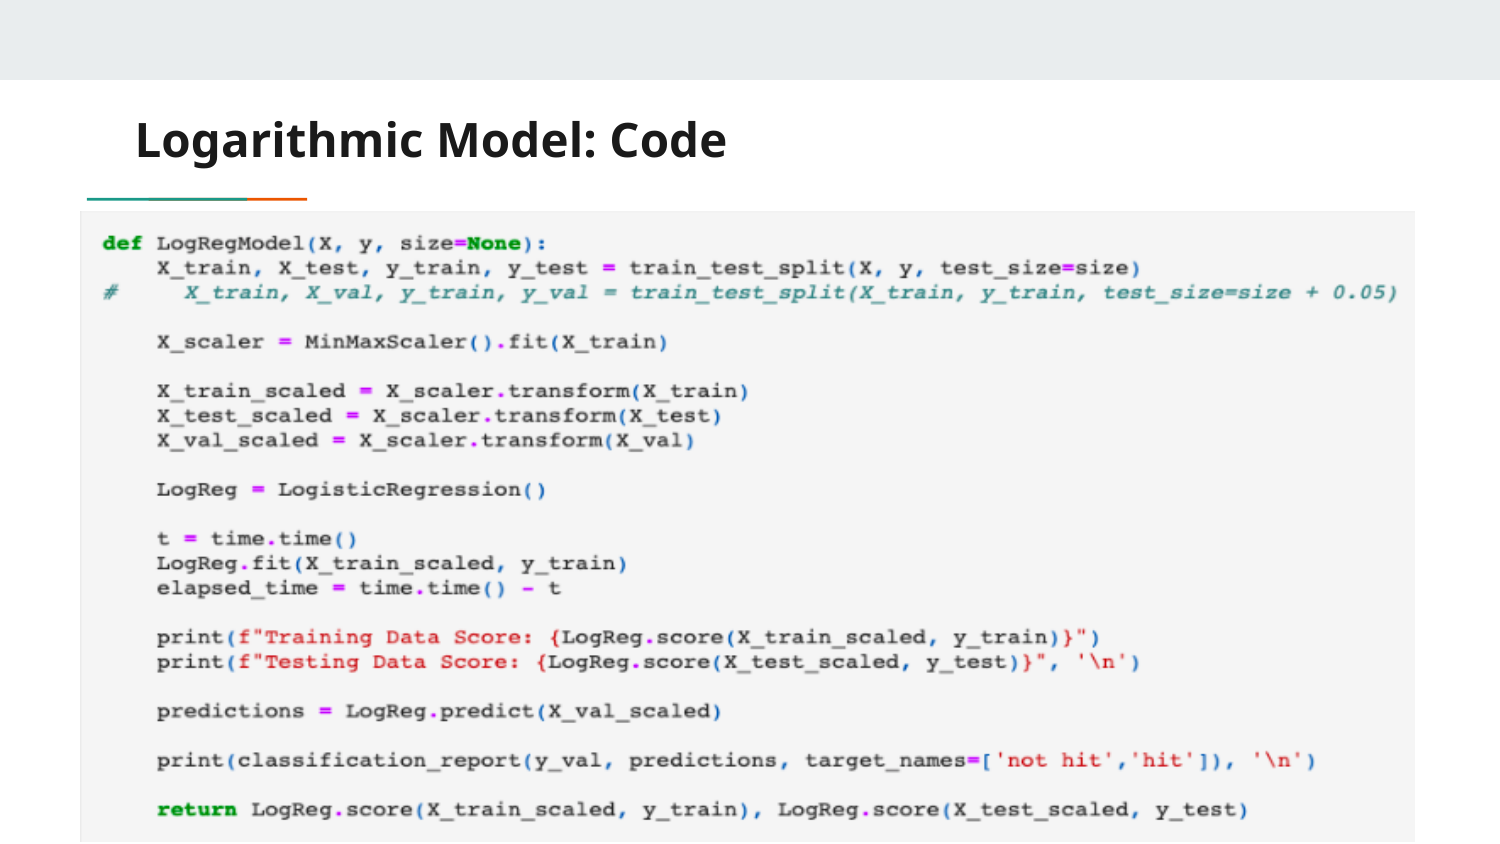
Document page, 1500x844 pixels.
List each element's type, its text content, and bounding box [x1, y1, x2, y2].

title Logarithmic Model: Code [119, 94, 1381, 183]
picture [80, 211, 1415, 842]
